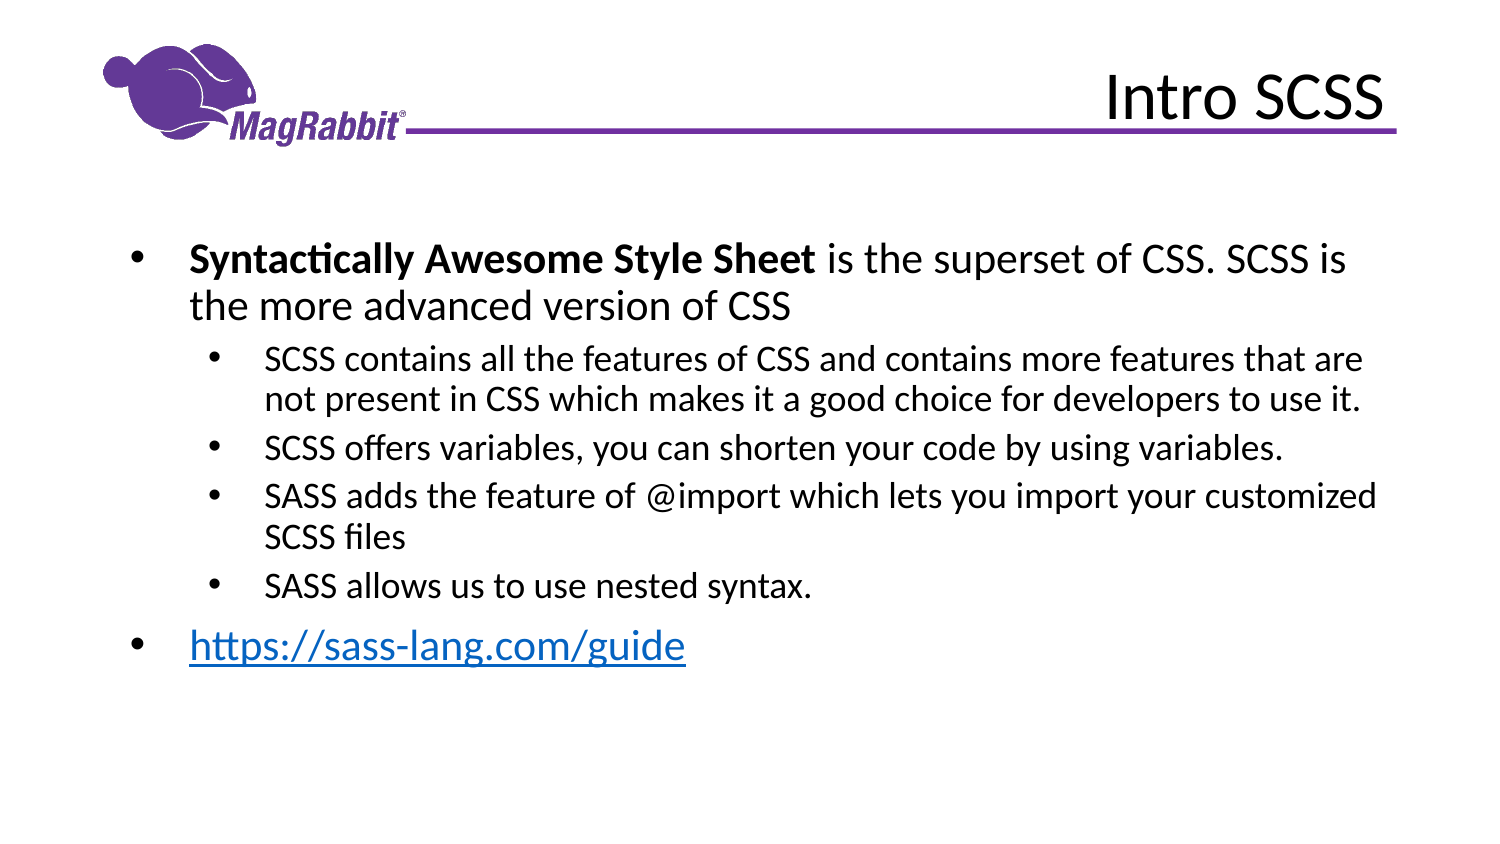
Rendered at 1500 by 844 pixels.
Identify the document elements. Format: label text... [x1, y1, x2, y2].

title Intro SCSS [563, 44, 1397, 150]
picture [103, 44, 406, 150]
list Syntactically Awesome Style Sheet is the superset of CSS. SCSS is the more advanced version of CSS SCSS contains all the features of CSS and contains more features that are not present in CSS which makes it a good choice for developers to use it. SCSS offers variables, you can shorten your code by using variables. SASS adds the feature of @import which lets you import your customized SCSS files SASS allows us to use nested syntax. https://sass-lang.com/guide [103, 224, 1397, 760]
